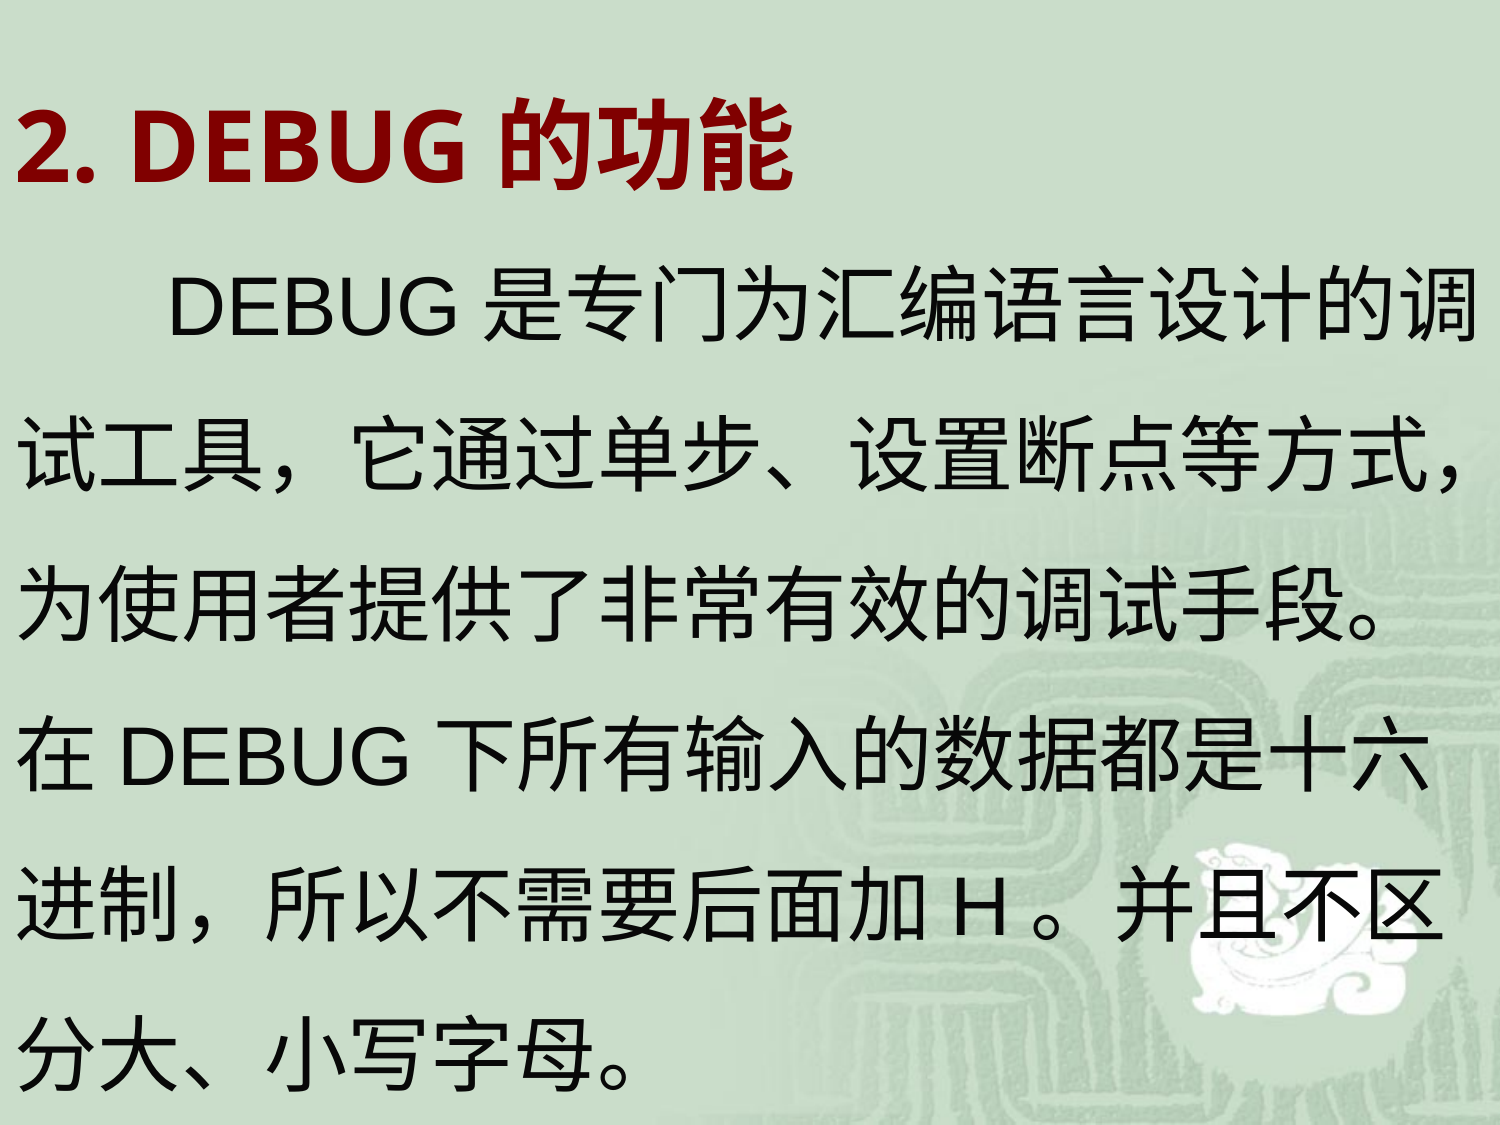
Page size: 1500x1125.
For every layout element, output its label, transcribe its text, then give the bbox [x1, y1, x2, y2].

title 2. DEBUG的功能 DEBUG是专门为汇编语言设计的调试工具，它通过单步、设置断点等方式，为使用者提供了非常有效的调试手段。在DEBUG下所有输入的数据都是十六进制，所以不需要后面加H。并且不区分大、小写字母。 [0, 0, 1500, 1125]
